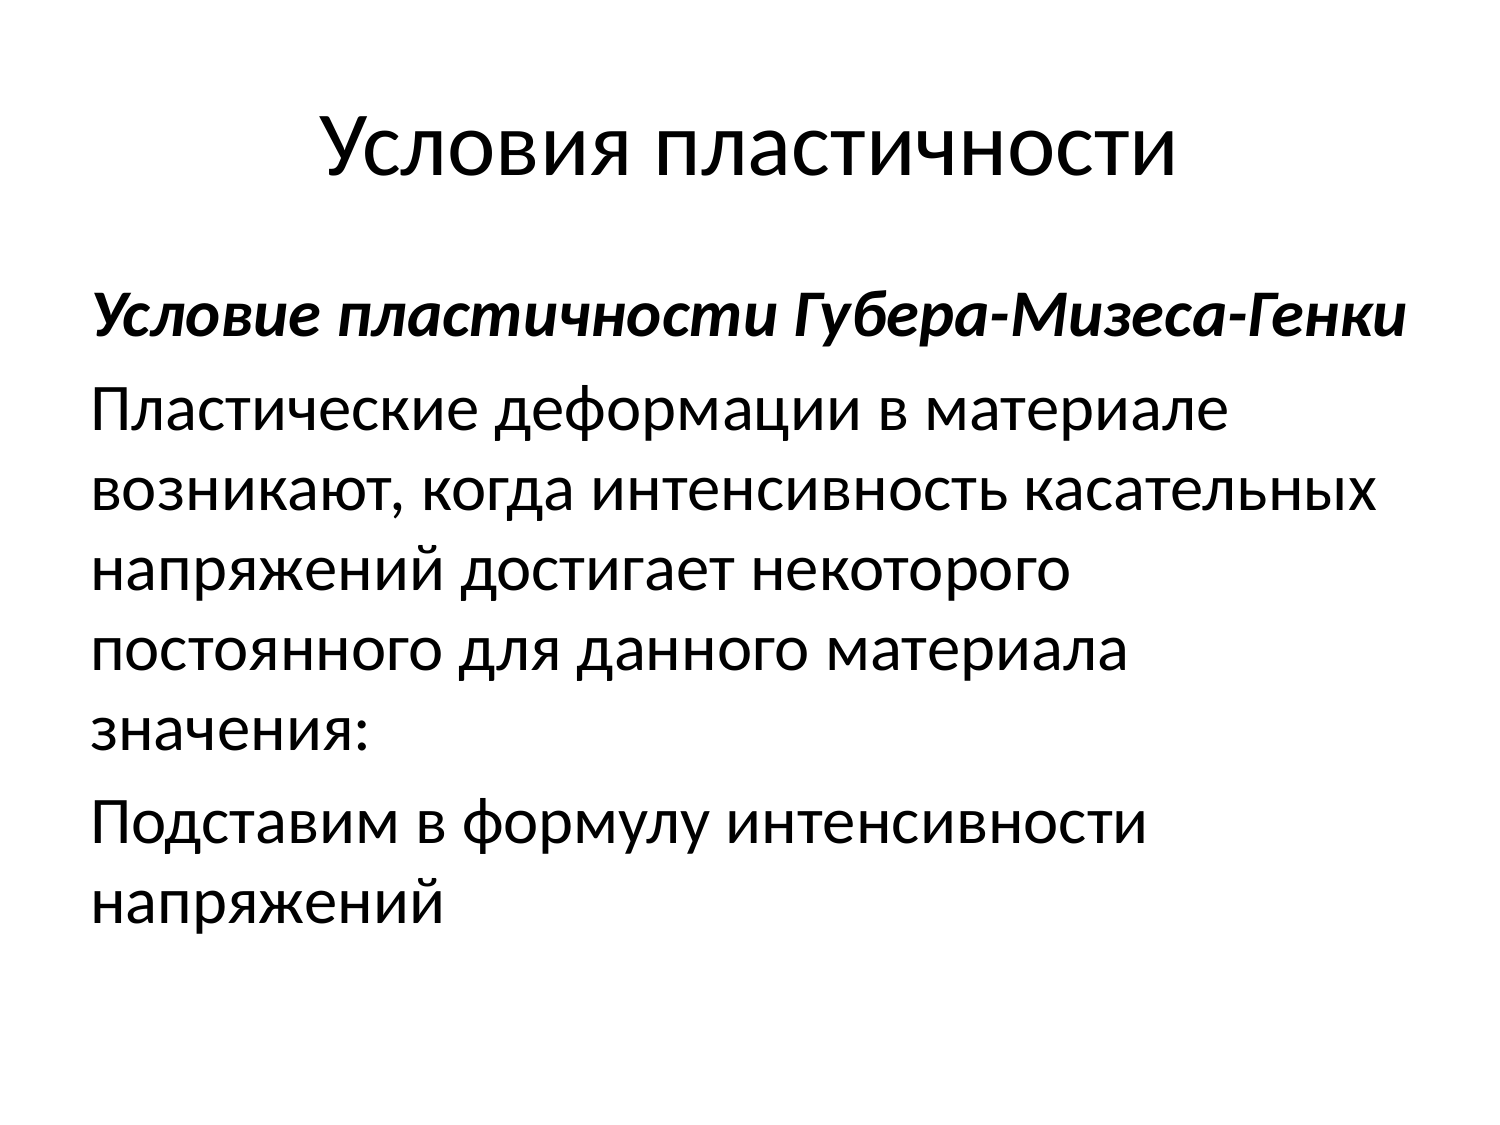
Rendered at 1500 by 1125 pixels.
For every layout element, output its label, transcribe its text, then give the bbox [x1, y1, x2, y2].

title Условия пластичности [75, 45, 1425, 233]
